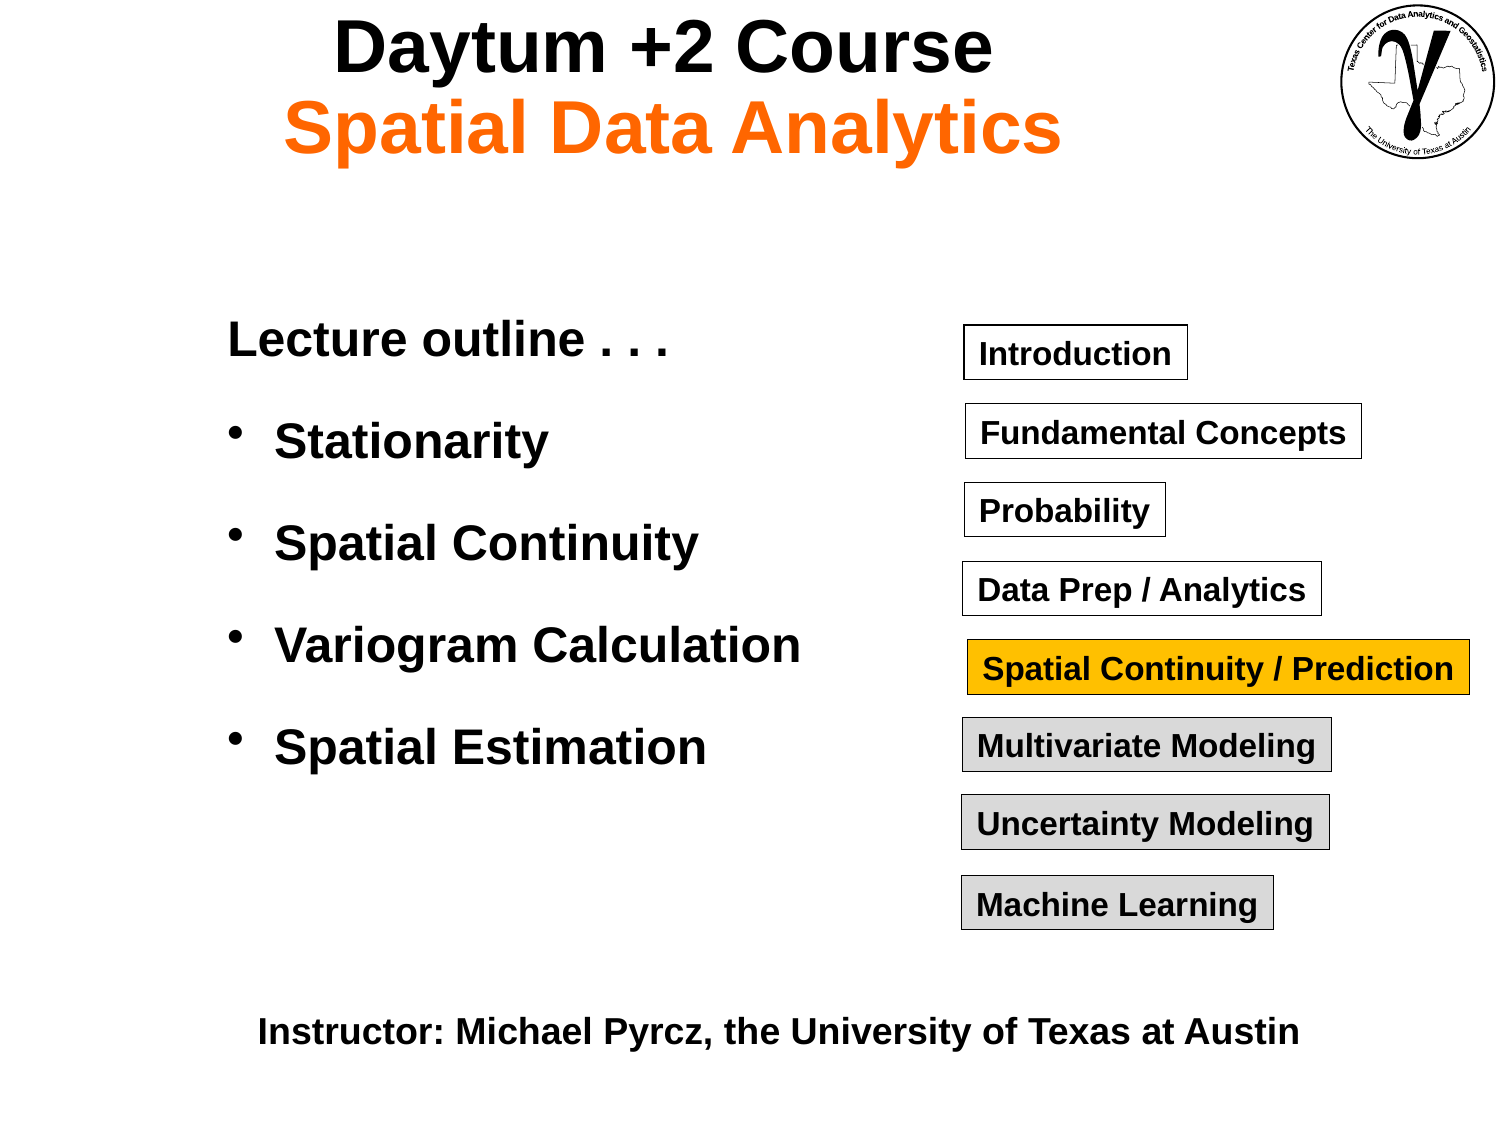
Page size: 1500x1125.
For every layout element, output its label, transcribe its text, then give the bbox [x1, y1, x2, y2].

list Lecture outline . . . Stationarity Spatial Continuity Variogram Calculation Spatial Estimation [212, 287, 1001, 963]
text_box Uncertainty Modeling [961, 794, 1330, 850]
text_box Multivariate Modeling [962, 717, 1332, 772]
text_box Data Prep / Analytics [962, 561, 1322, 616]
text_box Instructor: Michael Pyrcz, the University of Texas at Austin [242, 999, 1317, 1060]
text_box Probability [964, 482, 1166, 537]
text_box Fundamental Concepts [965, 403, 1362, 459]
text_box Machine Learning [961, 875, 1274, 930]
text_box Spatial Continuity / Prediction [967, 639, 1470, 695]
text_box Introduction [964, 324, 1188, 380]
text_box Daytum +2 Course Spatial Data Analytics [0, 0, 1350, 263]
